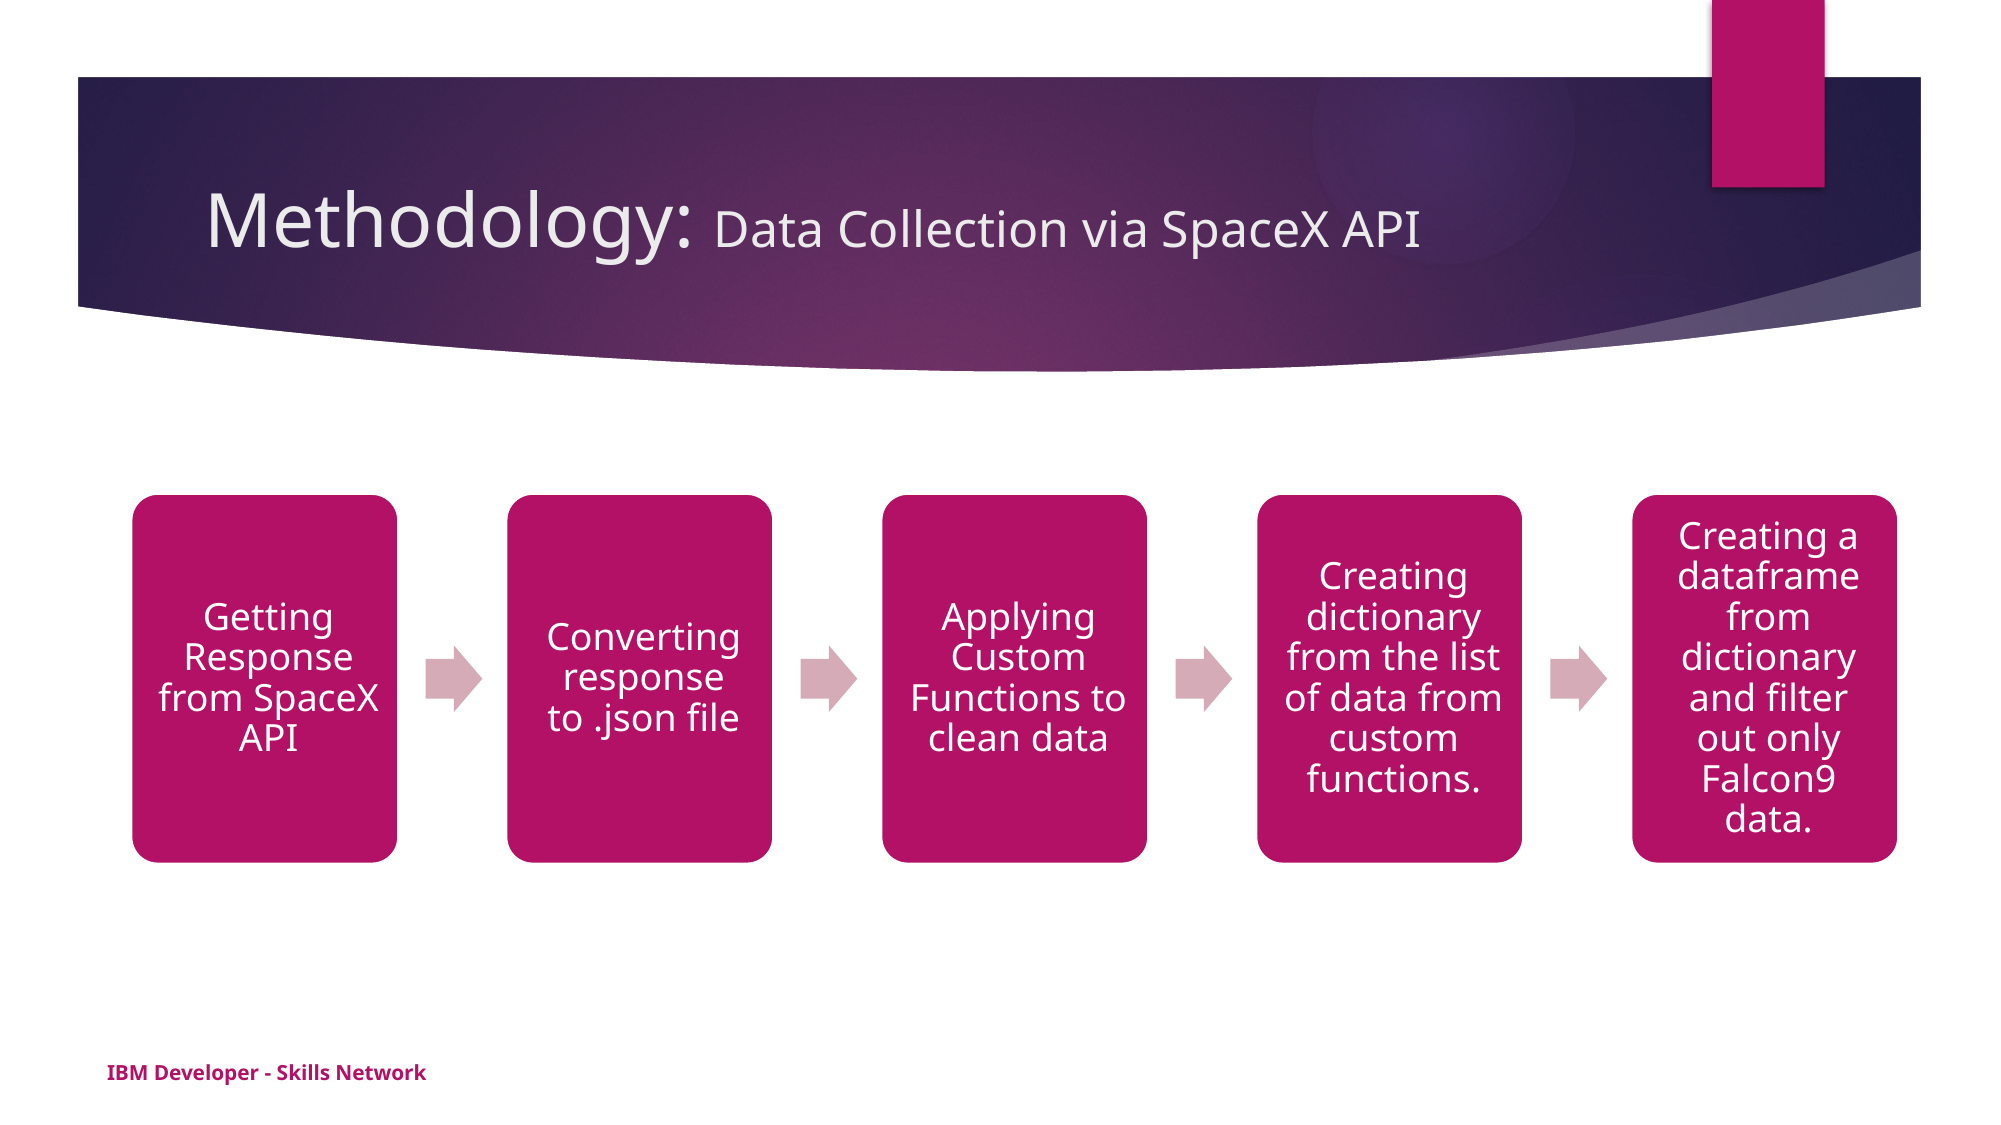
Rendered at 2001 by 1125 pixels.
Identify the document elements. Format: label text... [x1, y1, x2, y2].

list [129, 431, 1900, 927]
title Methodology: Data Collection via SpaceX API [189, 159, 1627, 276]
footer IBM Developer - Skills Network [92, 1048, 726, 1099]
